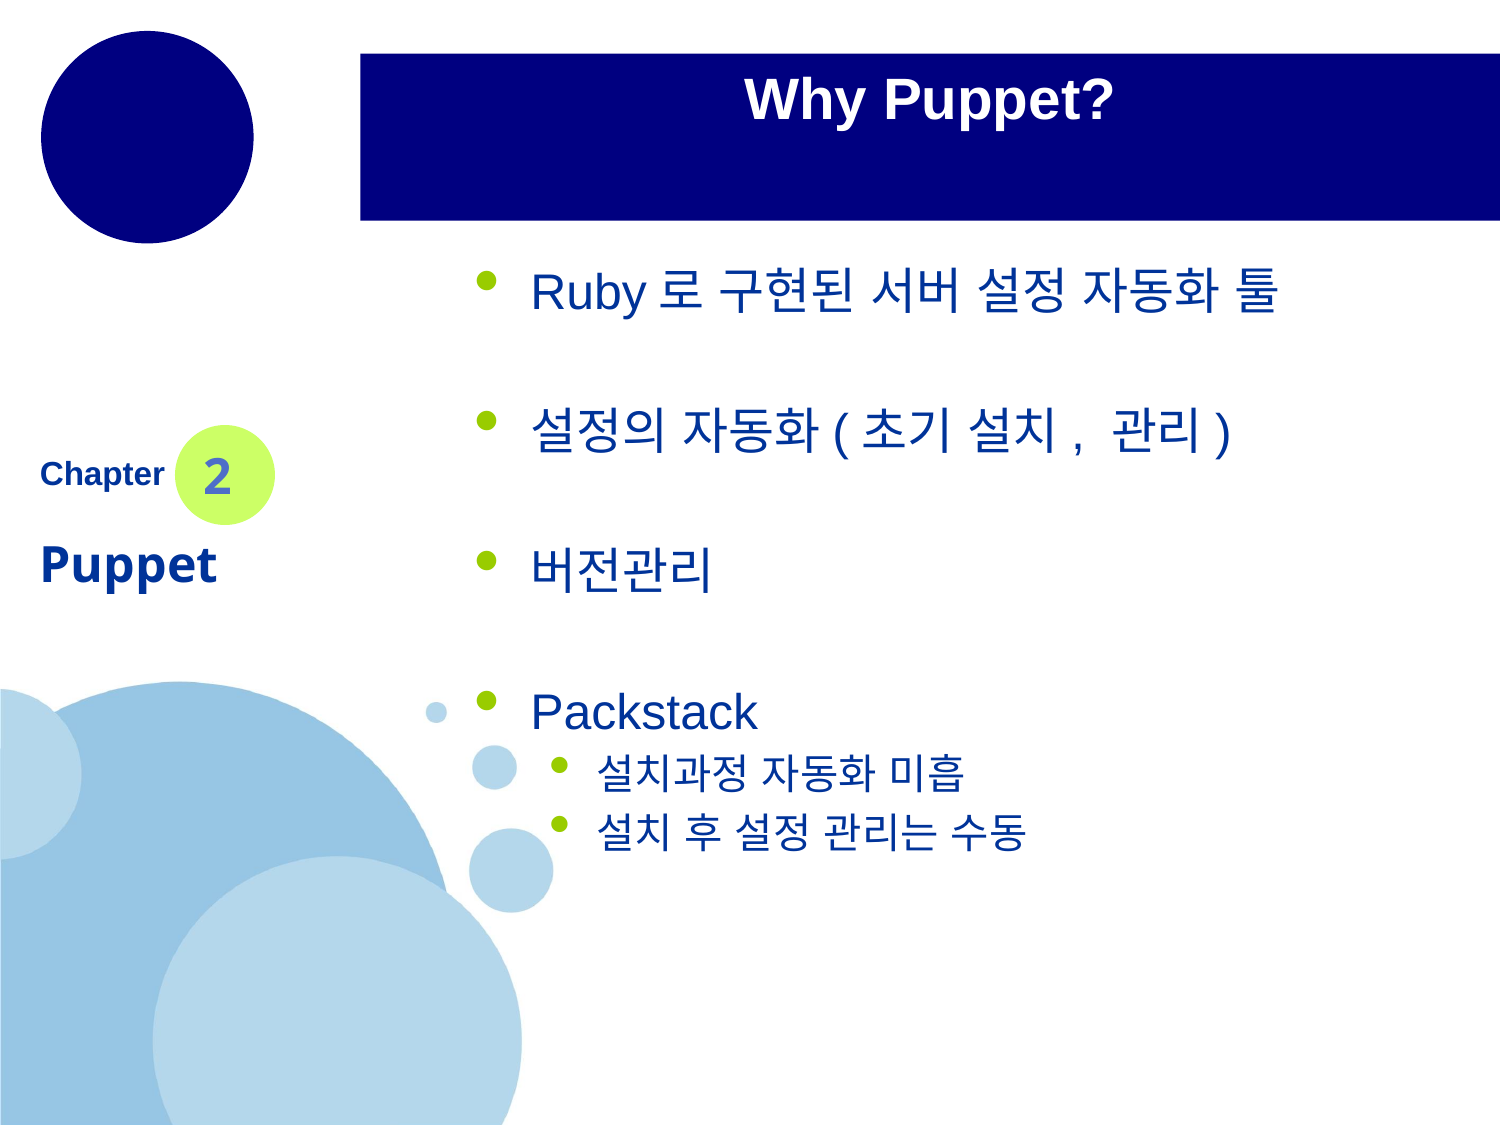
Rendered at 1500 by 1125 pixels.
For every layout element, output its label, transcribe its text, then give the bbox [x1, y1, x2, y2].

text_box Chapter [24, 444, 184, 500]
picture [0, 638, 625, 1125]
text_box 2 [189, 437, 248, 513]
list Ruby로 구현된 서버 설정 자동화 툴 설정의 자동화(초기 설치, 관리) 버전관리 Packstack 설치과정 자동화 미흡 설치 후 설정 관리는 수동 [459, 252, 1471, 915]
text_box [192, 425, 275, 524]
text_box [174, 440, 189, 510]
title Why Puppet? [360, 53, 1500, 221]
text_box Puppet [24, 524, 413, 600]
